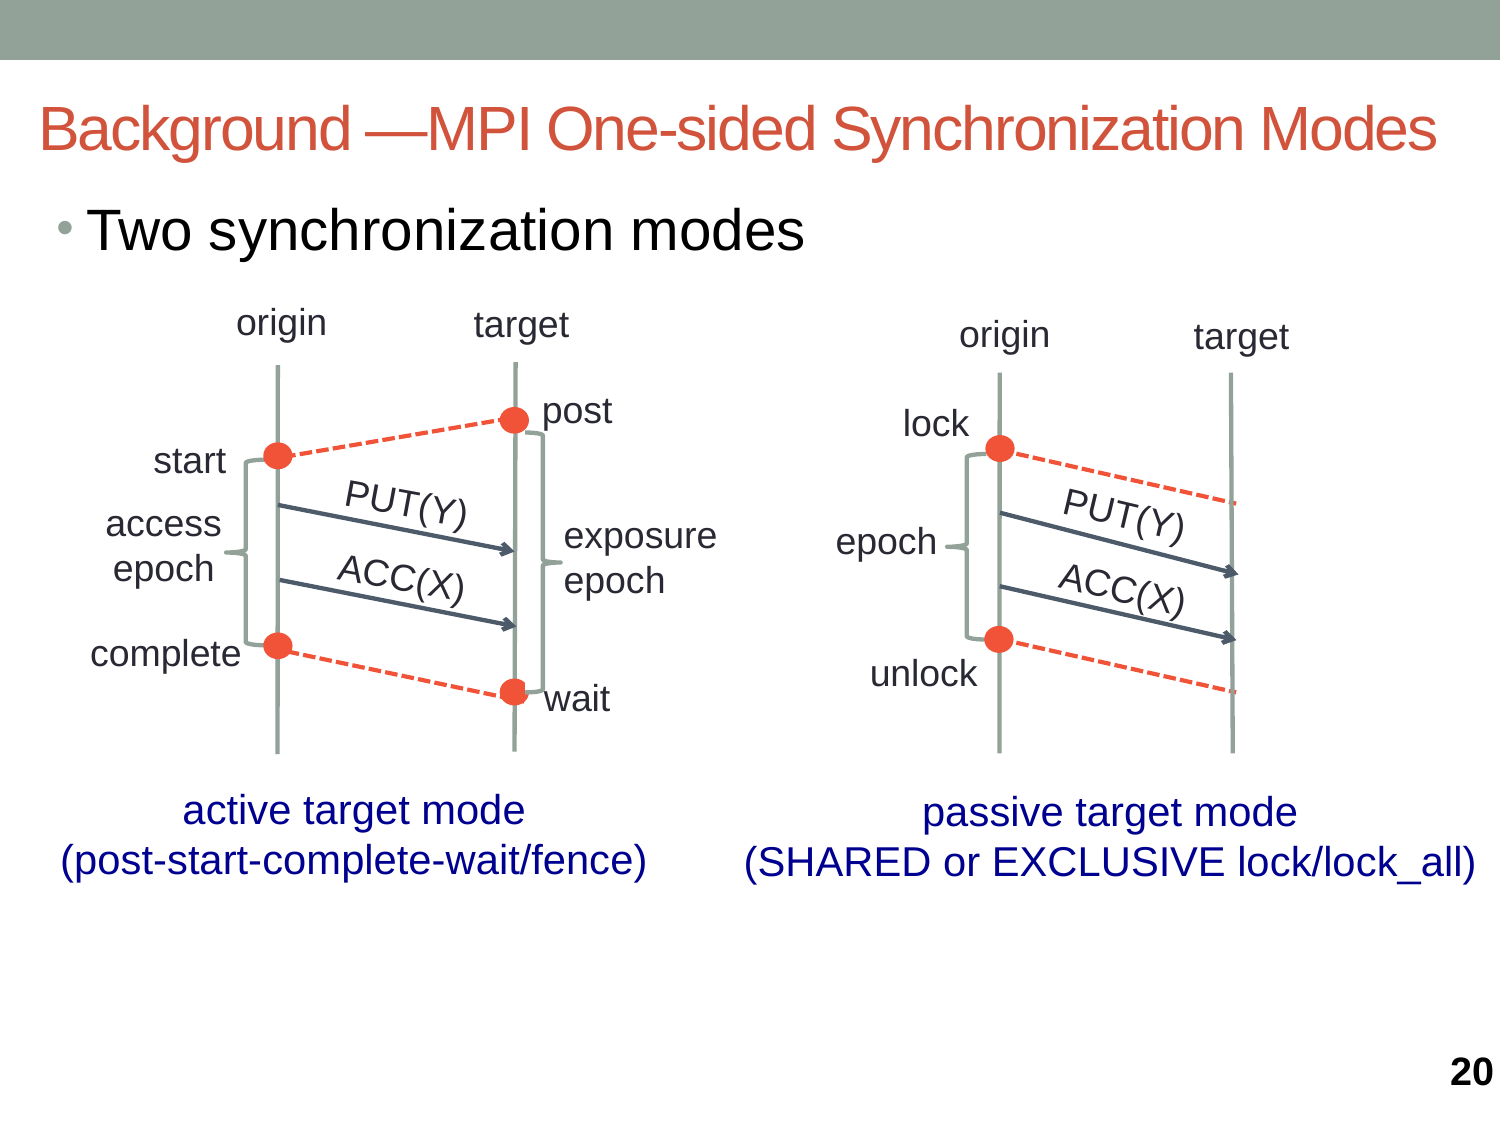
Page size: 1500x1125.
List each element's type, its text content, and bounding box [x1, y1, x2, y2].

text_box exposure epoch [662, 503, 738, 609]
title Background —MPI One-sided Synchronization Modes [23, 44, 1456, 207]
slide_number 20 [1435, 1046, 1500, 1101]
text_box active target mode (post-start-complete-wait/fence) [41, 775, 668, 890]
text_box passive target mode (SHARED or EXCLUSIVE lock/lock_all) [714, 777, 1500, 893]
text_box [810, 302, 1306, 754]
list Two synchronization modes [41, 207, 1392, 279]
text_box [64, 290, 653, 755]
